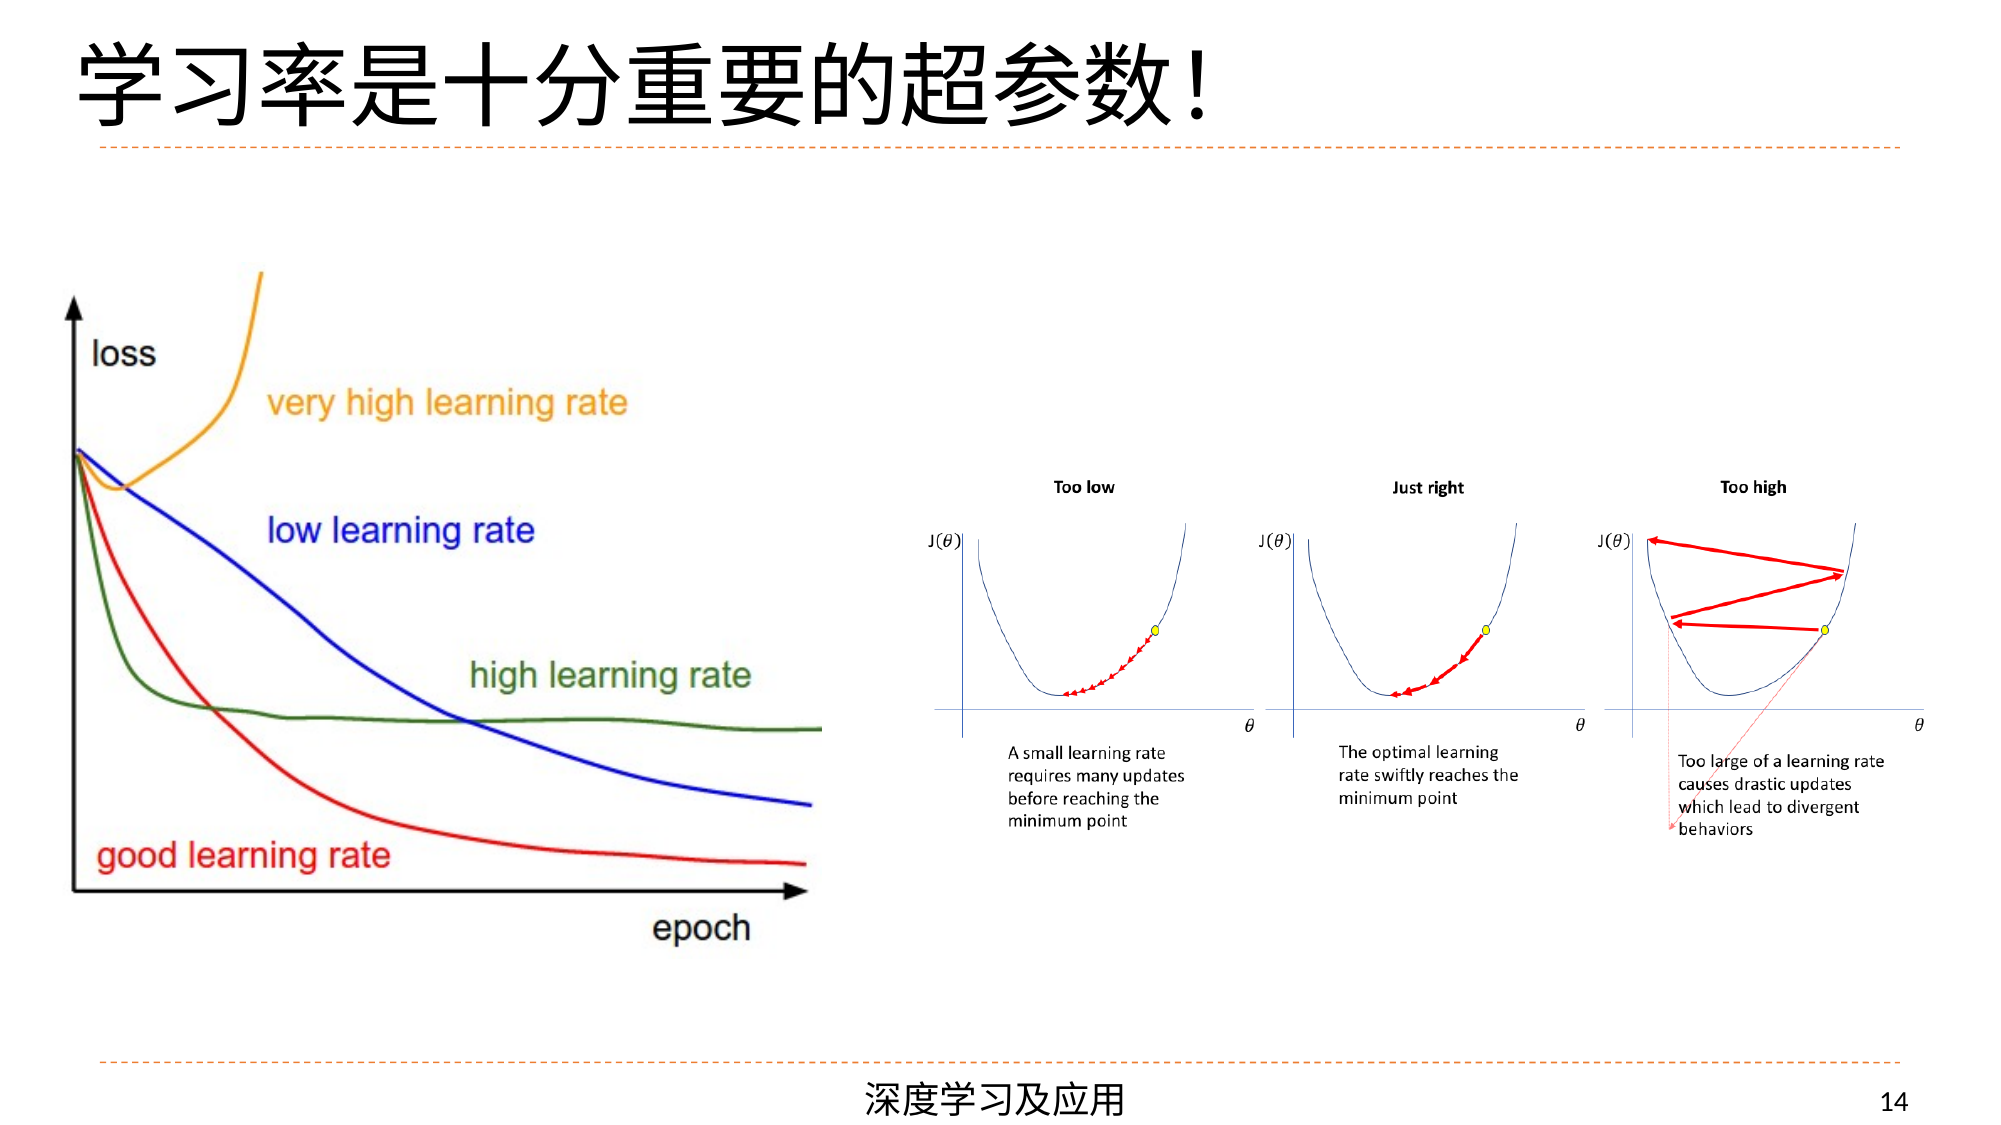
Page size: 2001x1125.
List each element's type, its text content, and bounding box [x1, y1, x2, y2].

picture [49, 262, 822, 959]
picture [924, 462, 1935, 854]
title 学习率是十分重要的超参数！ [59, 16, 1893, 163]
